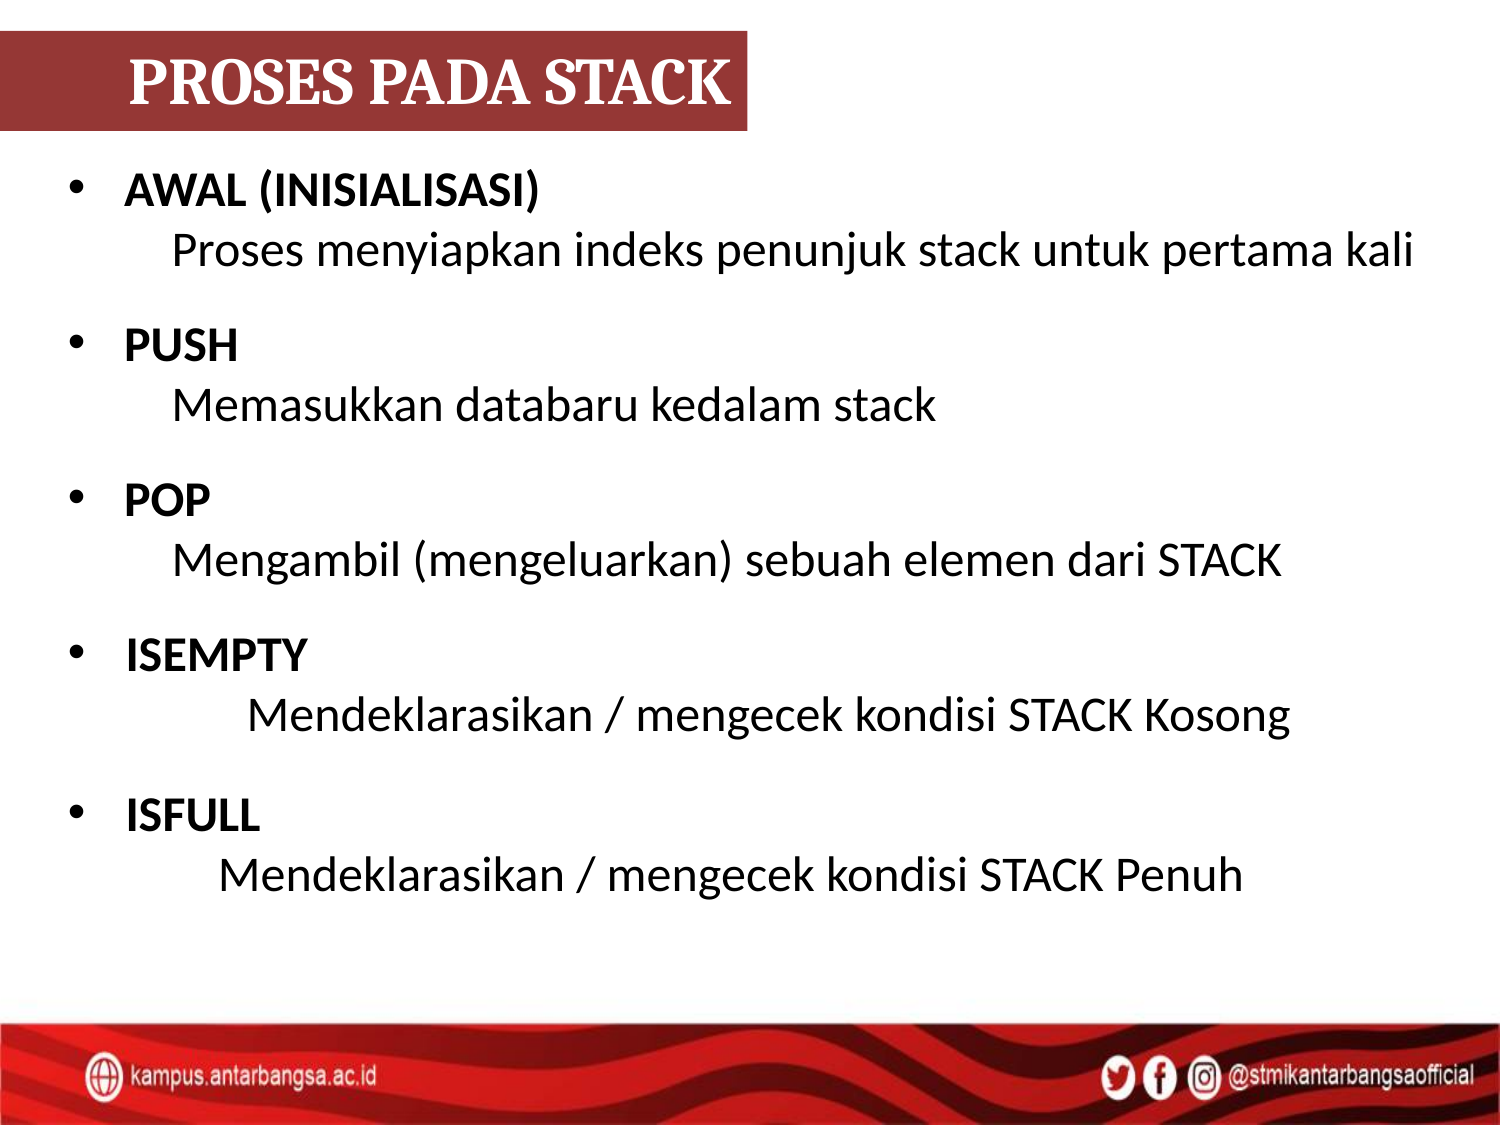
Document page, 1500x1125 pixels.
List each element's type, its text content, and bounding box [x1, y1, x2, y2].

picture [0, 0, 1500, 1125]
text_box PROSES PADA STACK [0, 30, 748, 131]
text_box AWAL (INISIALISASI) Proses menyiapkan indeks penunjuk stack untuk pertama kali PUSH Memasukkan databaru kedalam stack POP Mengambil (mengeluarkan) sebuah elemen dari STACK ISEMPTY Mendeklarasikan / mengecek kondisi STACK Kosong ISFULL Mendeklarasikan / mengecek kondisi STACK Penuh [53, 148, 1447, 909]
